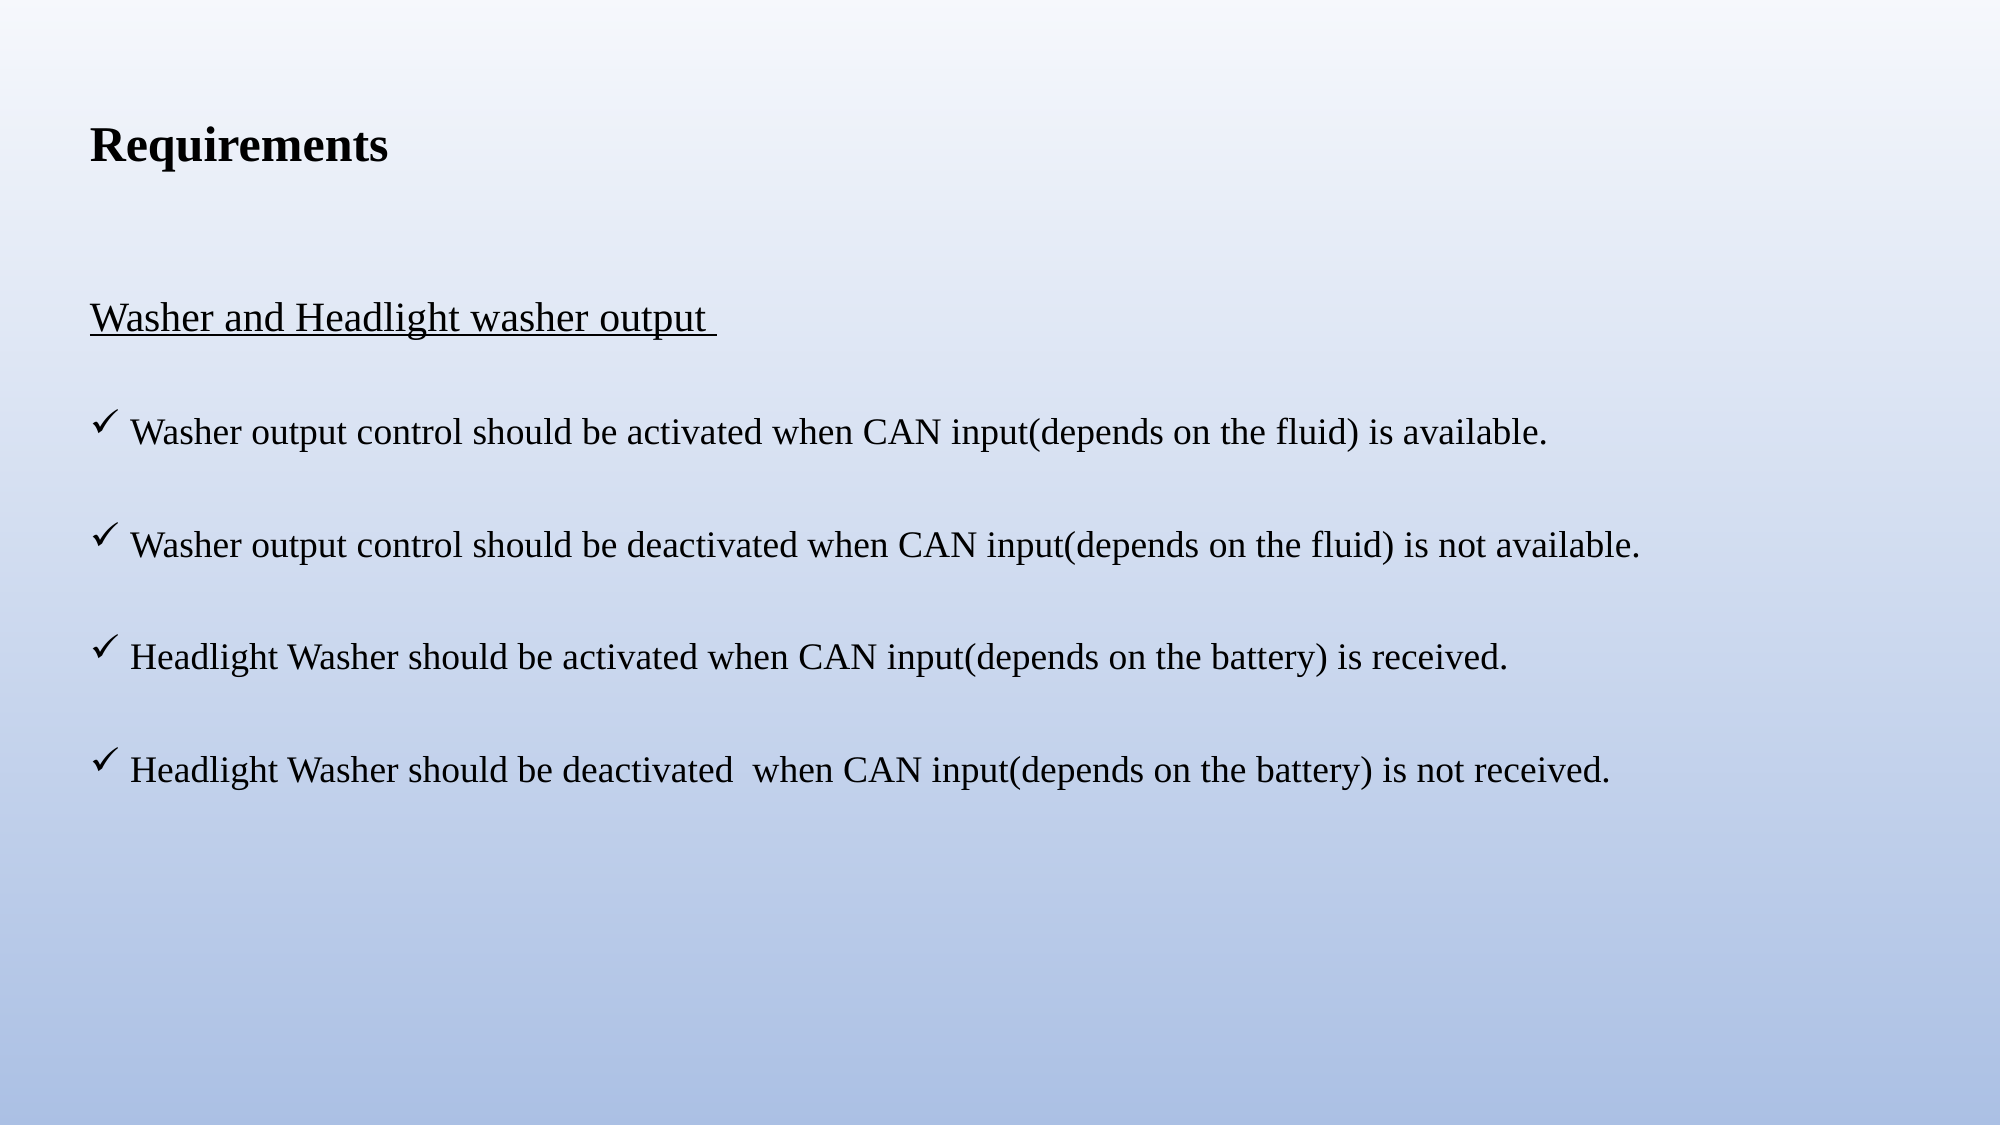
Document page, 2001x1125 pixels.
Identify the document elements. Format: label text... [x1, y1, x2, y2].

text_box Washer and Headlight washer output Washer output control should be activated when CAN input(depends on the fluid) is available. Washer output control should be deactivated when CAN input(depends on the fluid) is not available. Headlight Washer should be activated when CAN input(depends on the battery) is received. Headlight Washer should be deactivated when CAN input(depends on the battery) is not received. [75, 207, 1925, 798]
text_box Requirements [75, 104, 469, 180]
